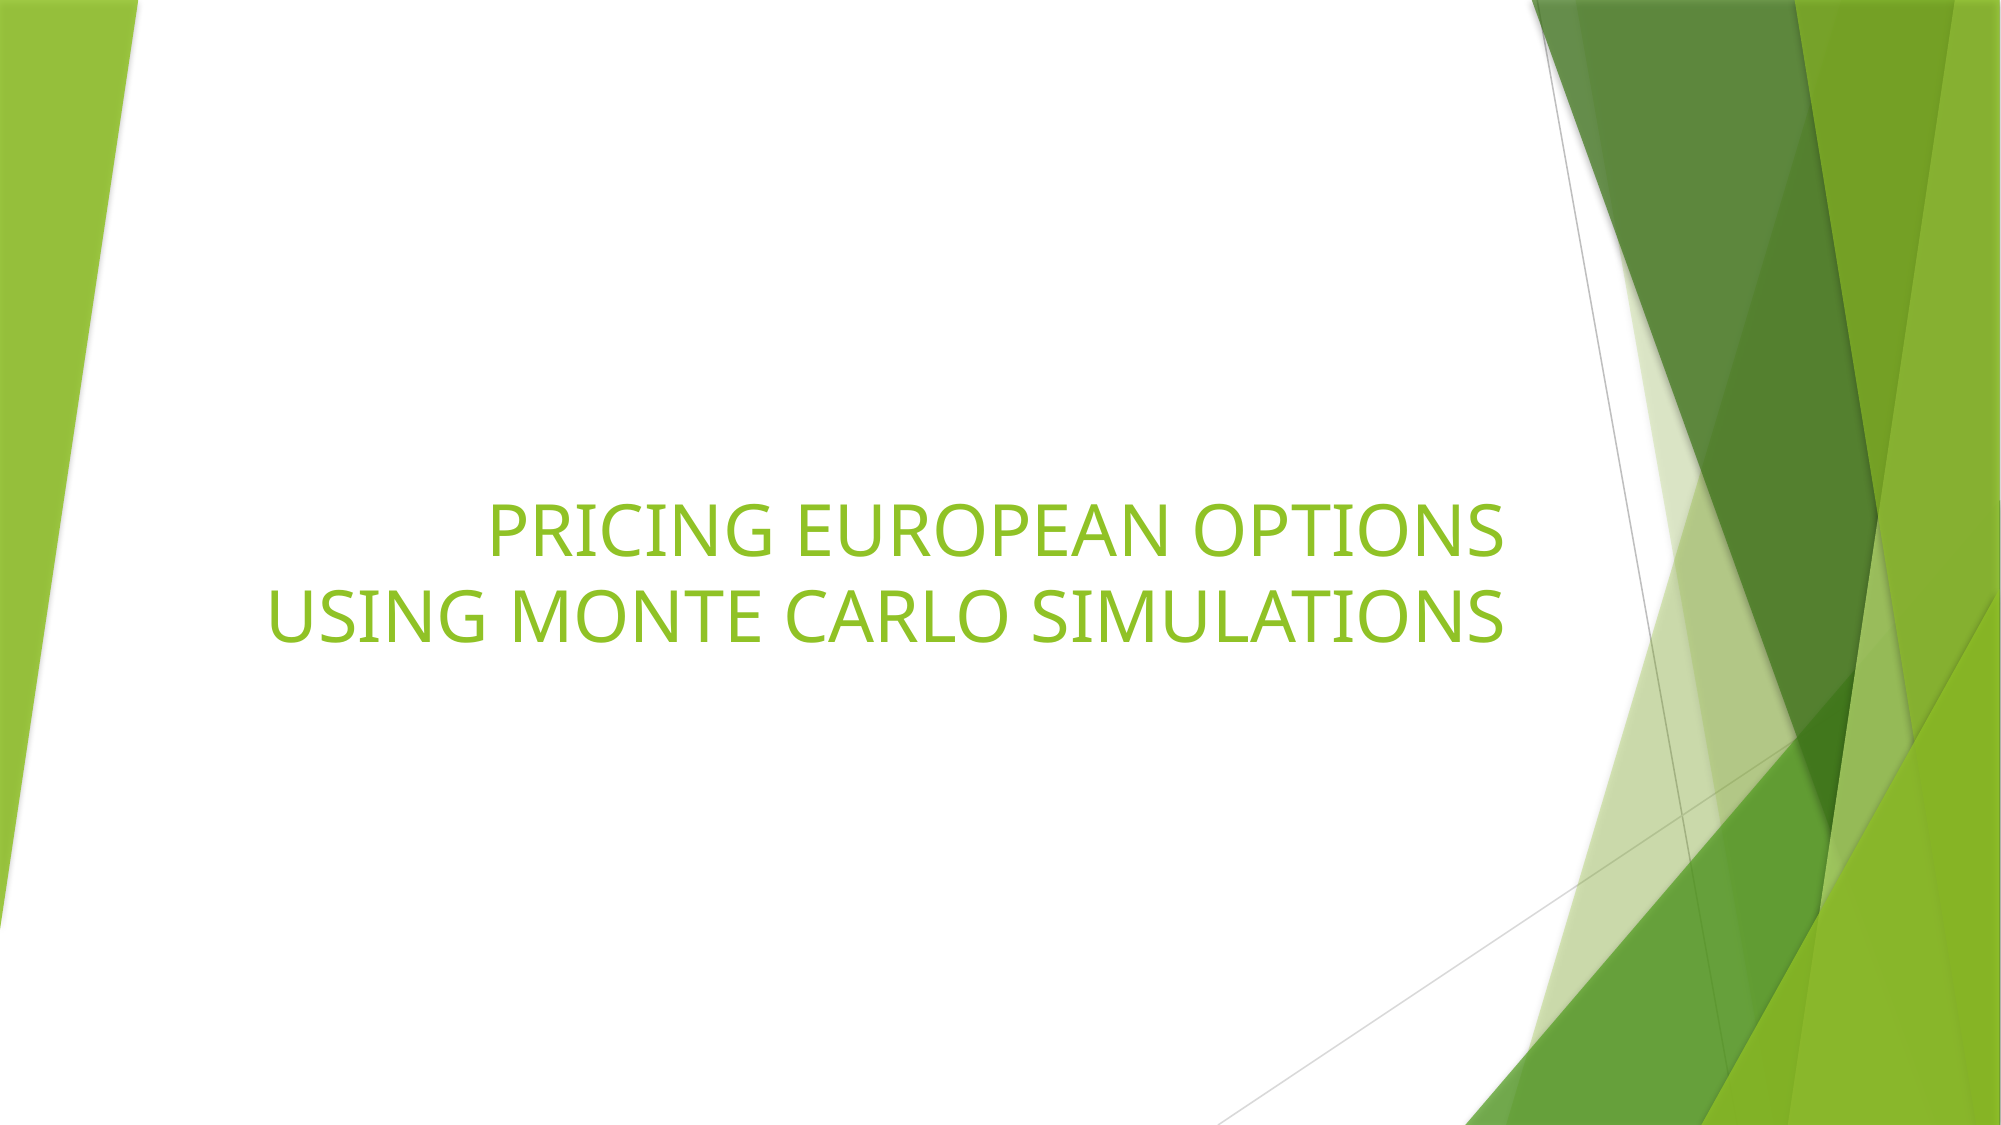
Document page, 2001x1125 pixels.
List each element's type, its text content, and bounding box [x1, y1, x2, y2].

title PRICING EUROPEAN OPTIONS USING MONTE CARLO SIMULATIONS [247, 394, 1522, 665]
